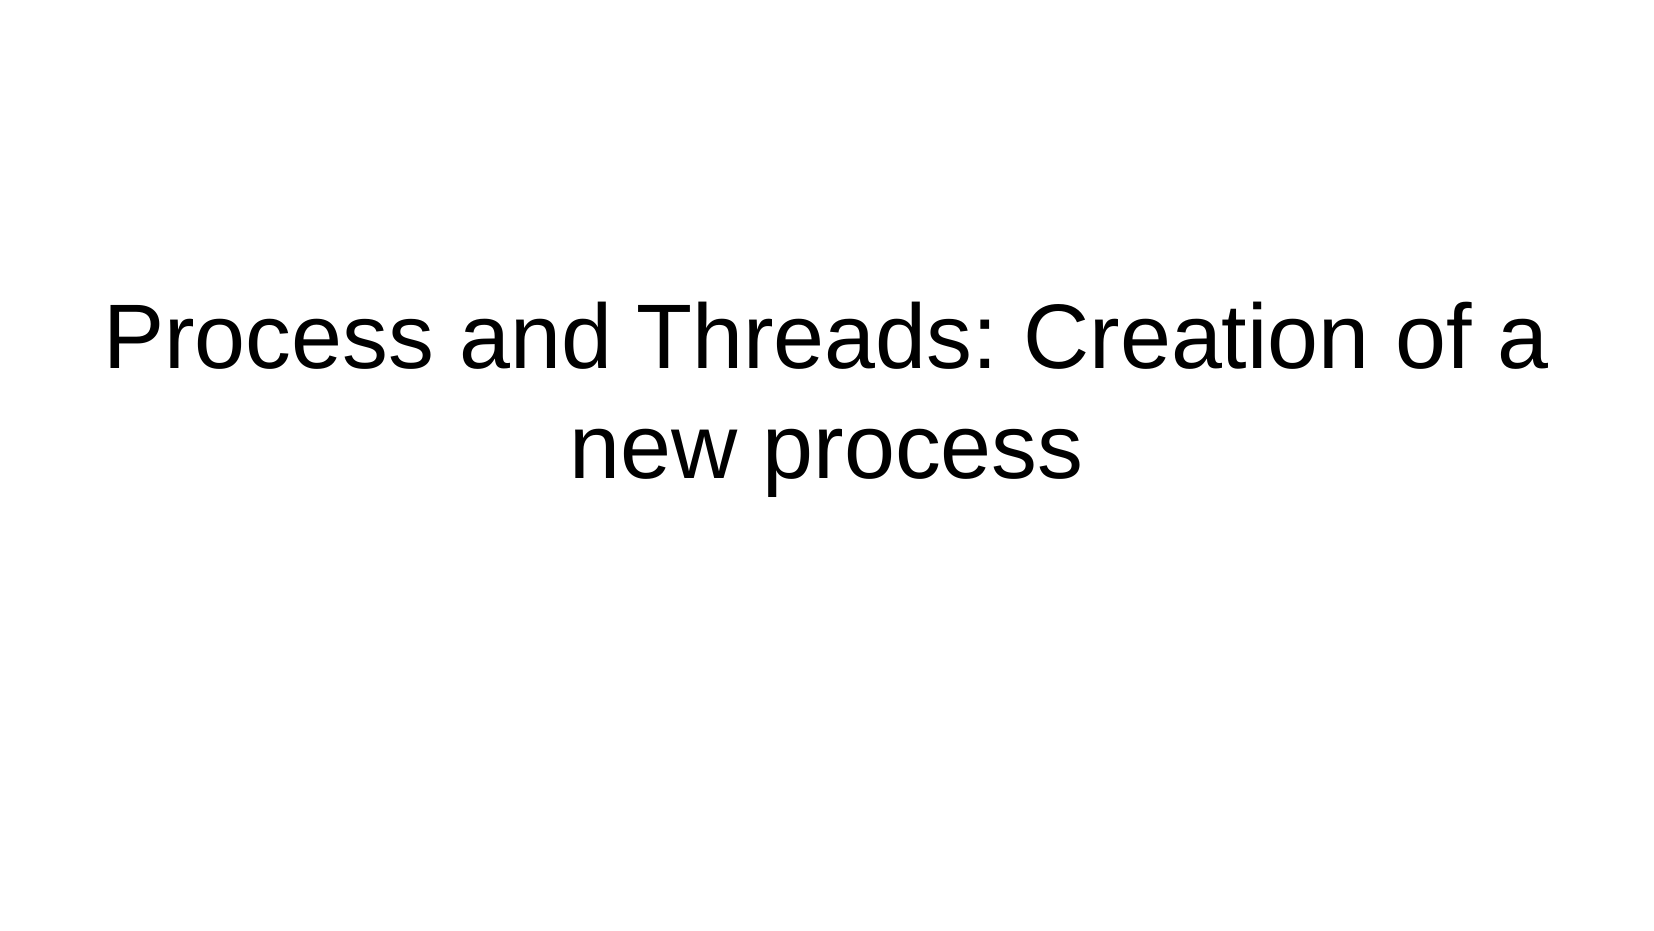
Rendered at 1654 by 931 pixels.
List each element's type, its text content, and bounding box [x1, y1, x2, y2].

text_box Process and Threads: Creation of a new process [82, 276, 1571, 497]
